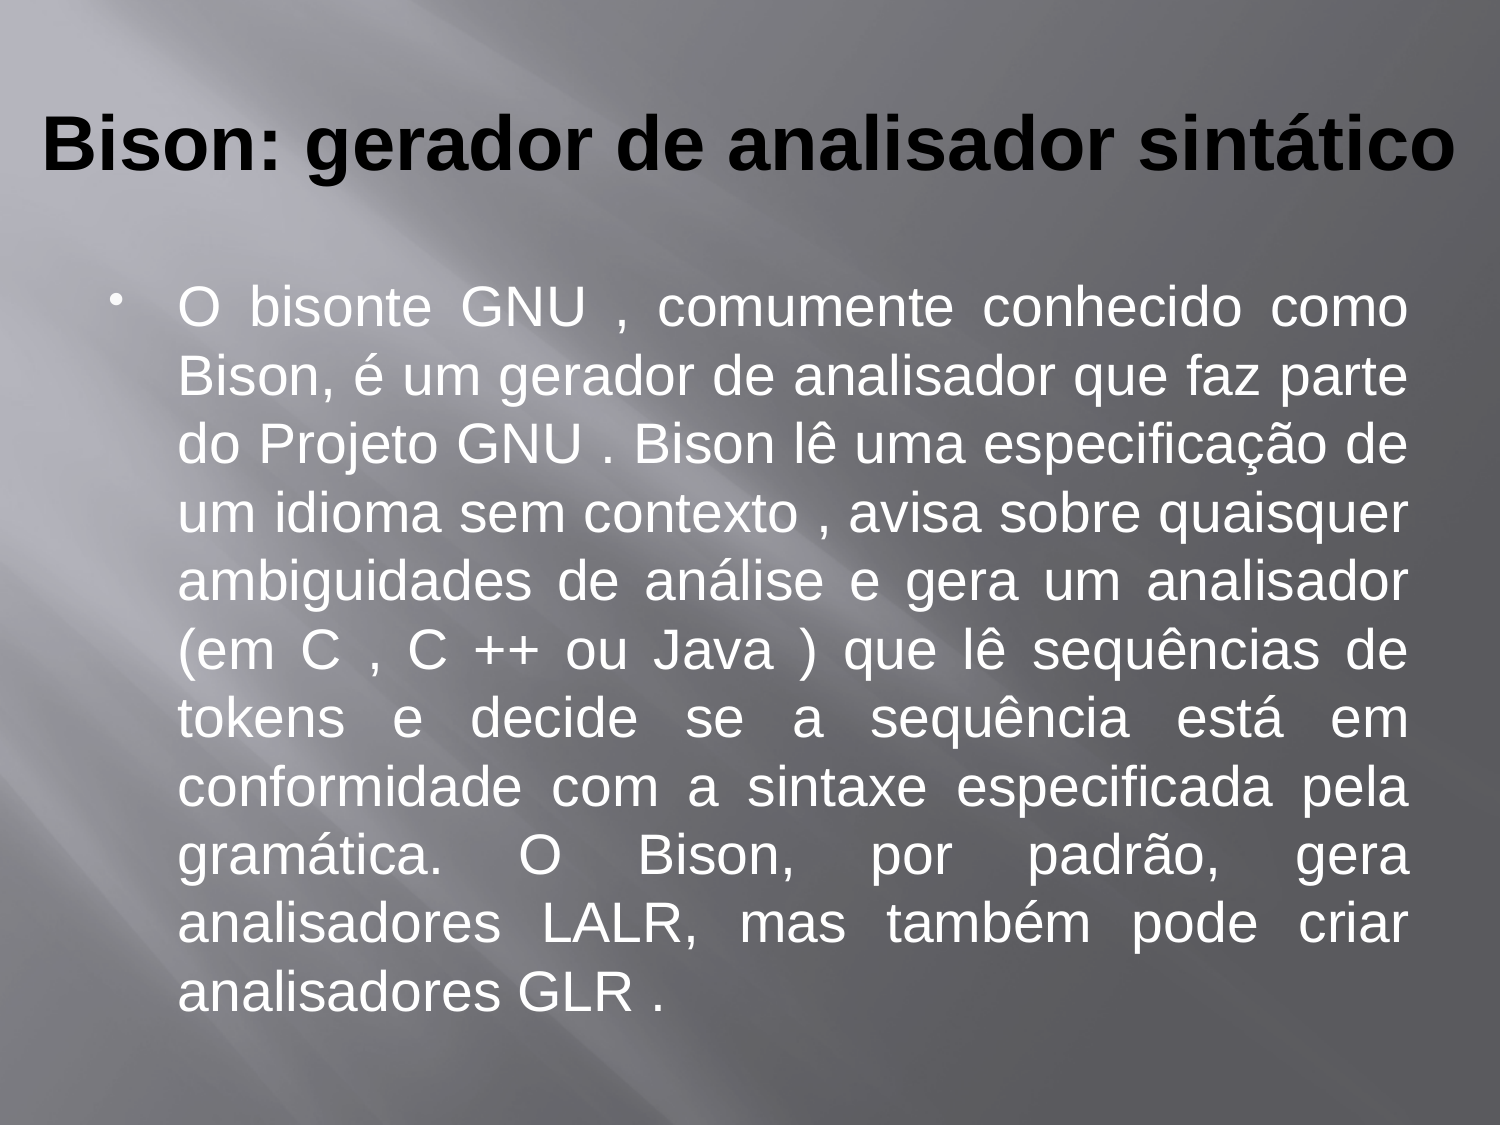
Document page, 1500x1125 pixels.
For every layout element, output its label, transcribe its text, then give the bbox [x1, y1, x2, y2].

list O bisonte GNU , comumente conhecido como Bison, é um gerador de analisador que faz parte do Projeto GNU . Bison lê uma especificação de um idioma sem contexto , avisa sobre quaisquer ambiguidades de análise e gera um analisador (em C , C ++ ou Java ) que lê sequências de tokens e decide se a sequência está em conformidade com a sintaxe especificada pela gramática. O Bison, por padrão, gera analisadores LALR, mas também pode criar analisadores GLR . [75, 262, 1425, 1035]
title Bison: gerador de analisador sintático [17, 45, 1483, 233]
